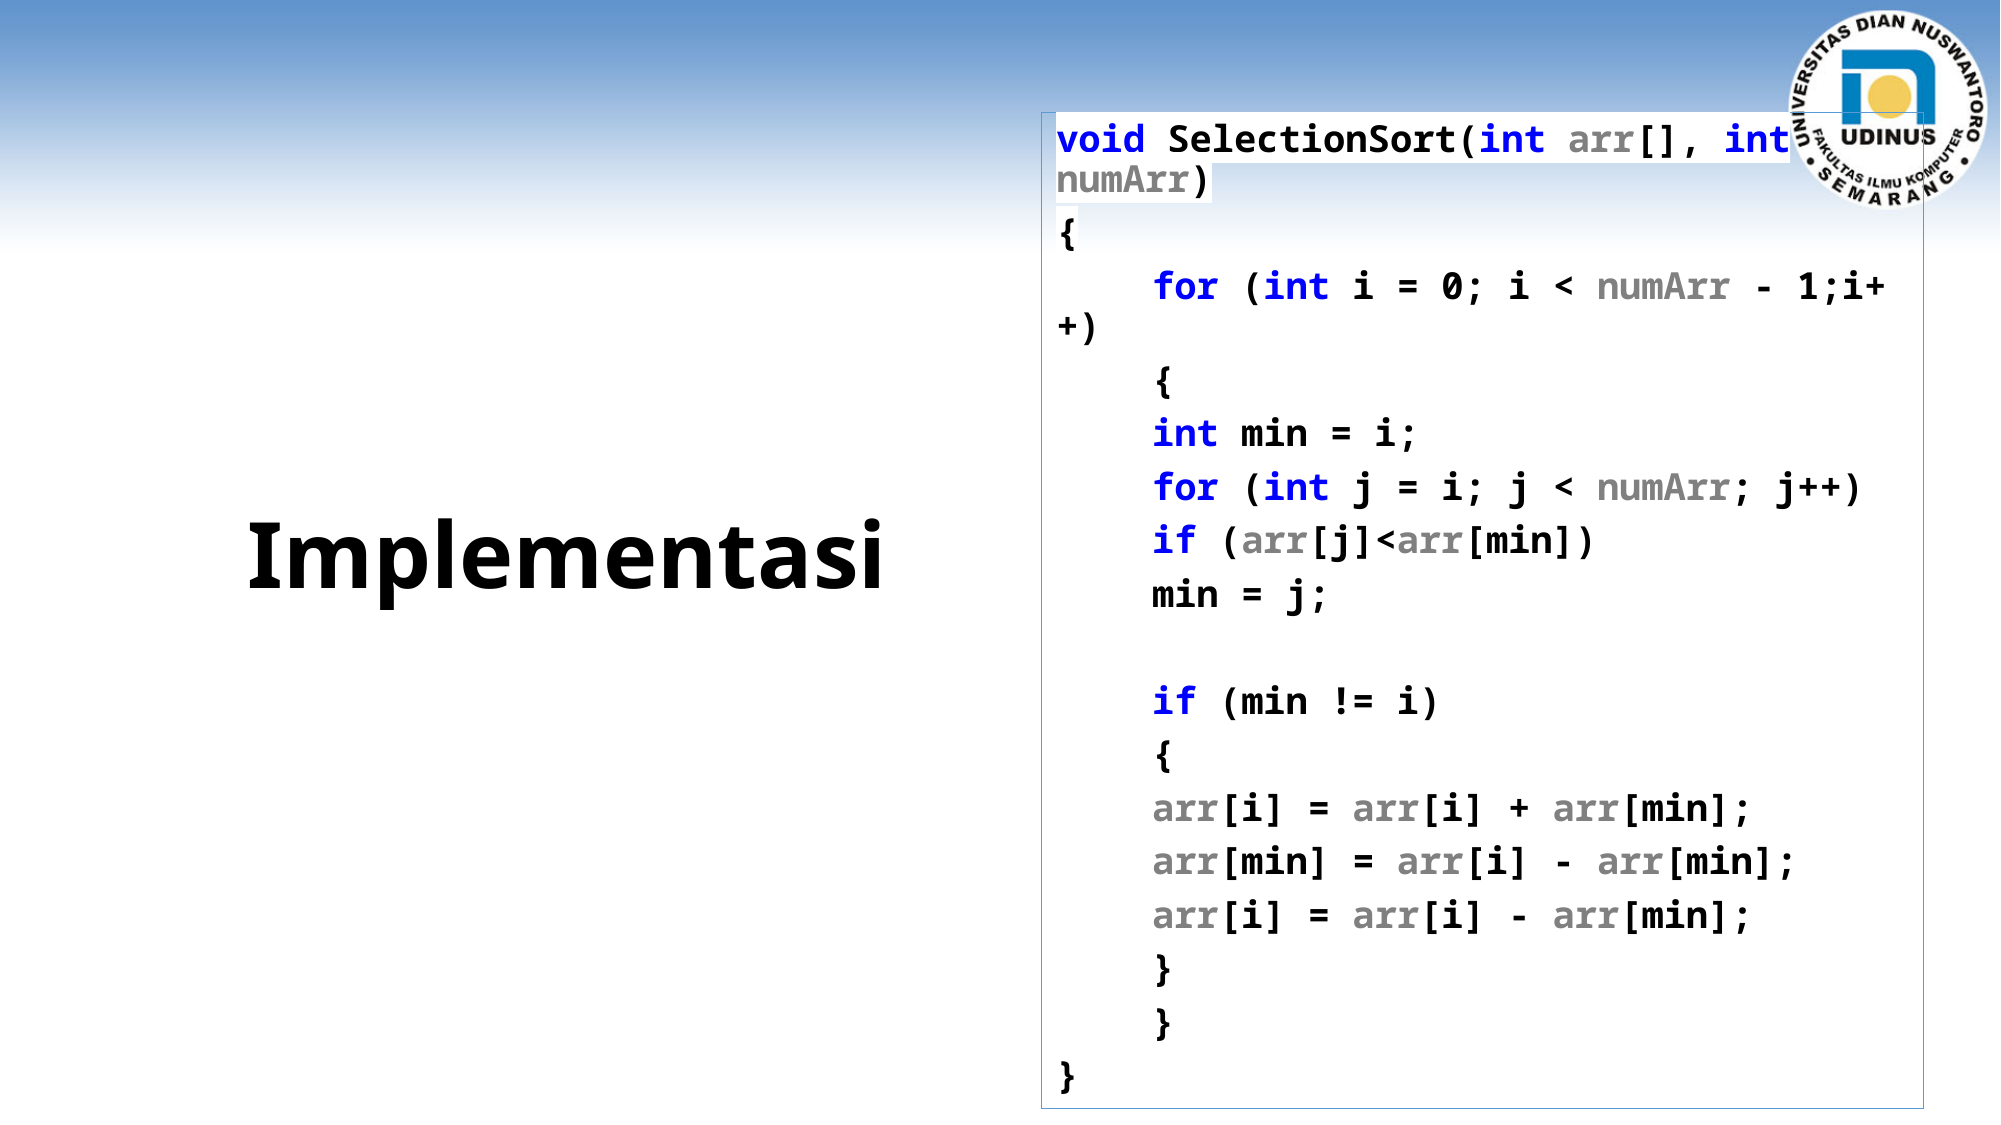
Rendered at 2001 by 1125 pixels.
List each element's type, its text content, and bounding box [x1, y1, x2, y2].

list void SelectionSort(int arr[], int numArr) { for (int i = 0; i < numArr - 1;i++) { int min = i; for (int j = i; j < numArr; j++) if (arr[j]<arr[min]) min = j; if (min != i) { arr[i] = arr[i] + arr[min]; arr[min] = arr[i] - arr[min]; arr[i] = arr[i] - arr[min]; } } } [1041, 112, 1924, 1109]
title Implementasi [232, 414, 942, 703]
picture [0, 0, 2000, 1125]
